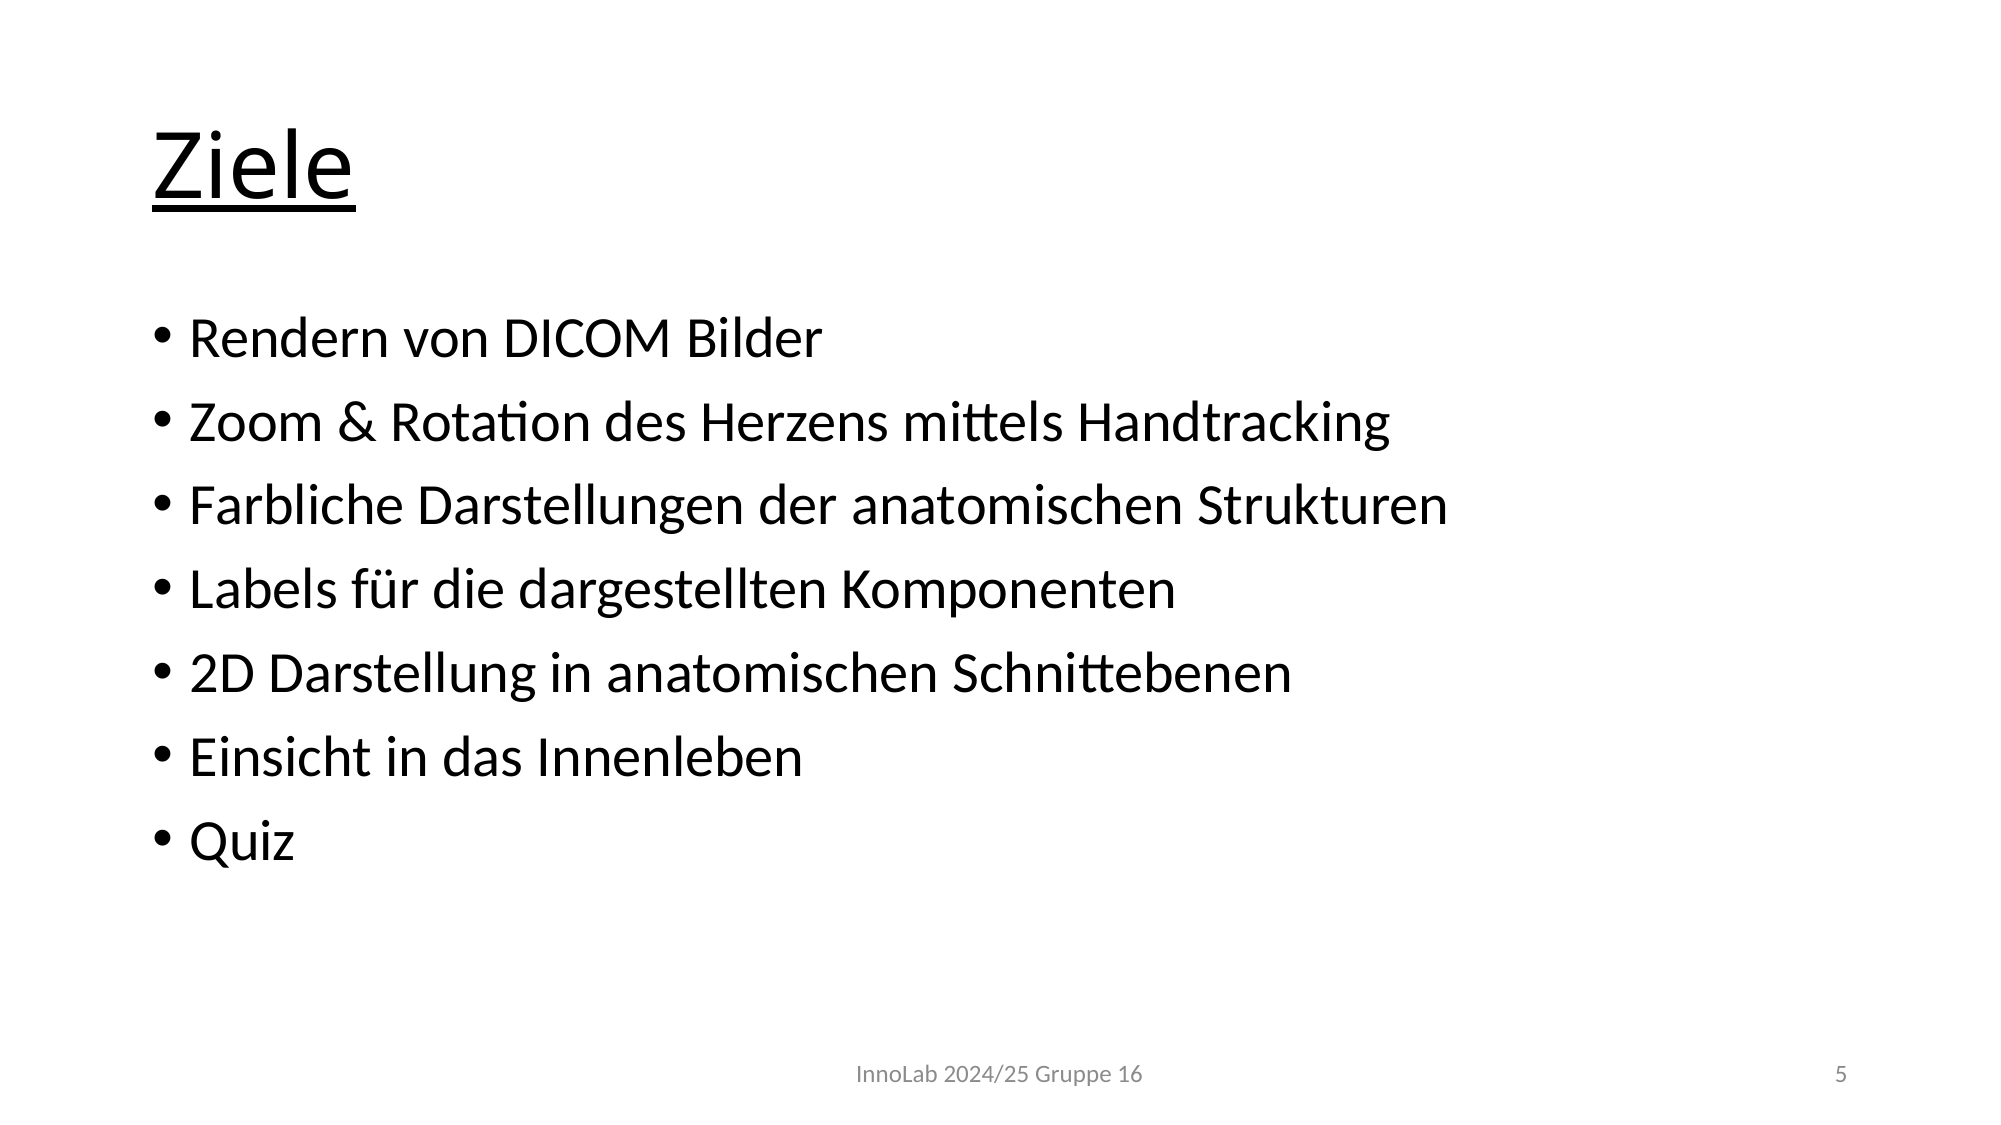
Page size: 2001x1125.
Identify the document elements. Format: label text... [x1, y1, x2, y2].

title Ziele [137, 59, 1863, 278]
slide_number 5 [1412, 1042, 1863, 1103]
footer InnoLab 2024/25 Gruppe 16 [662, 1042, 1338, 1103]
list Rendern von DICOM Bilder Zoom & Rotation des Herzens mittels Handtracking Farbliche Darstellungen der anatomischen Strukturen Labels für die dargestellten Komponenten 2D Darstellung in anatomischen Schnittebenen Einsicht in das Innenleben Quiz [137, 299, 1863, 1014]
